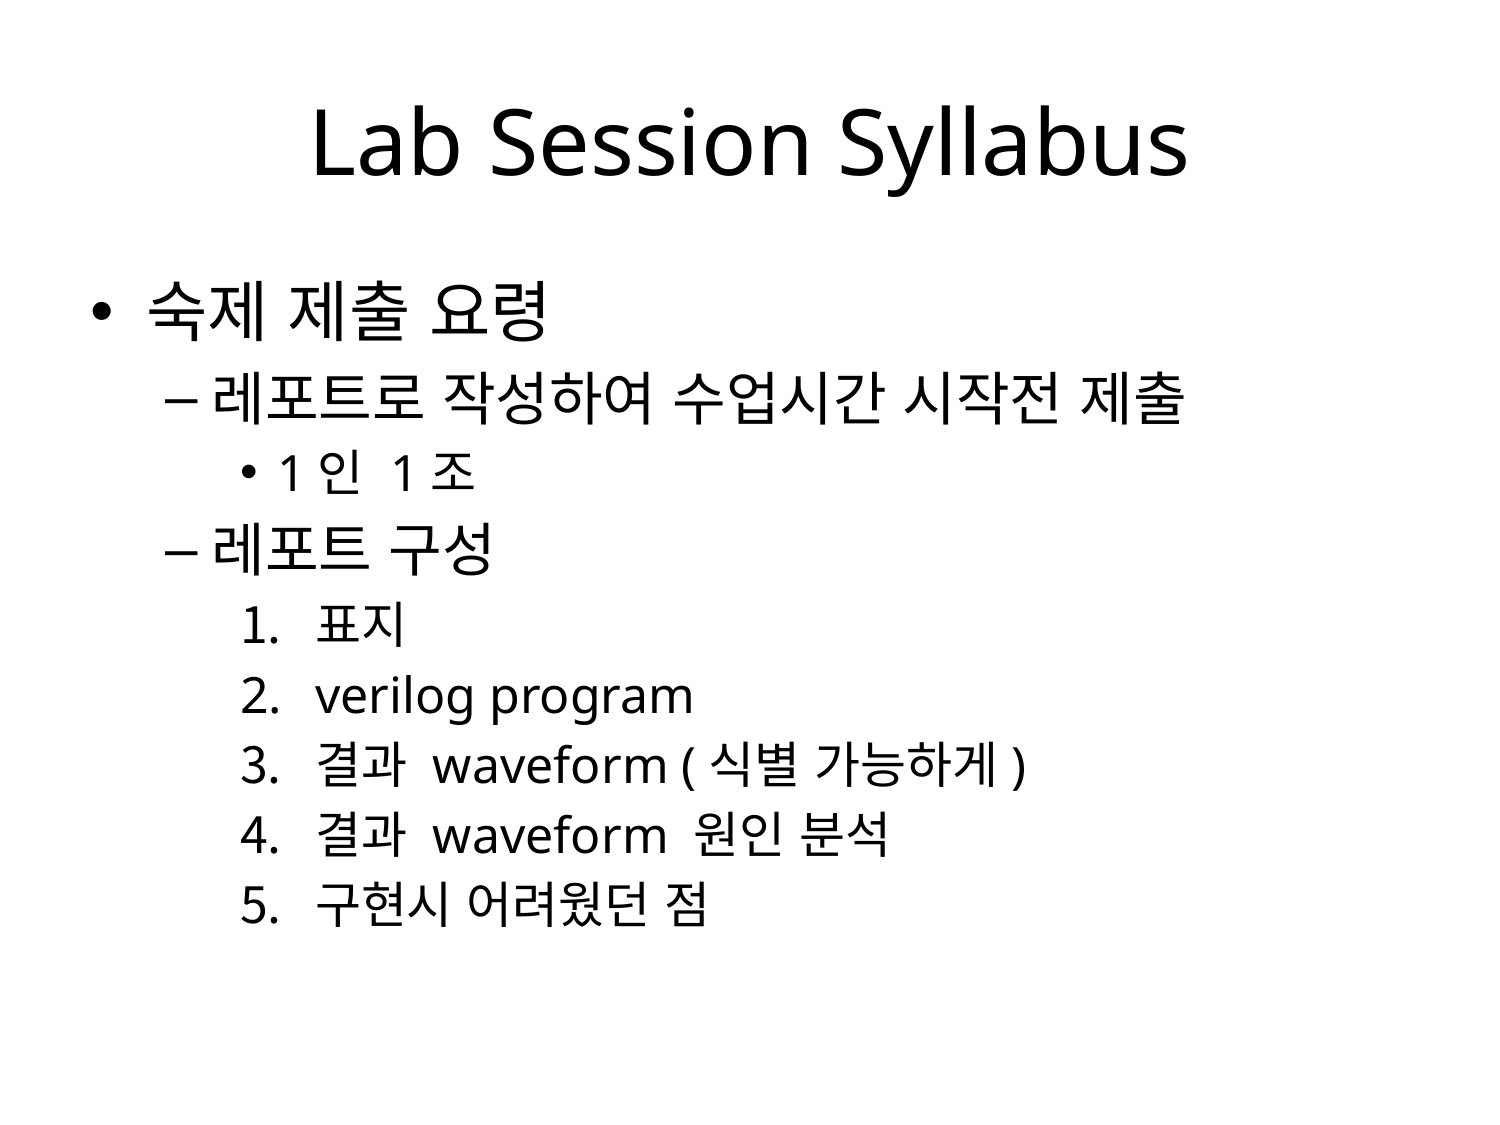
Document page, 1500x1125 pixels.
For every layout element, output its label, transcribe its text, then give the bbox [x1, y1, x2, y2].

list 숙제 제출 요령 레포트로 작성하여 수업시간 시작전 제출 1인 1조 레포트 구성 표지 verilog program 결과 waveform (식별 가능하게) 결과 waveform 원인 분석 구현시 어려웠던 점 [75, 262, 1425, 1005]
title Lab Session Syllabus [75, 45, 1425, 233]
